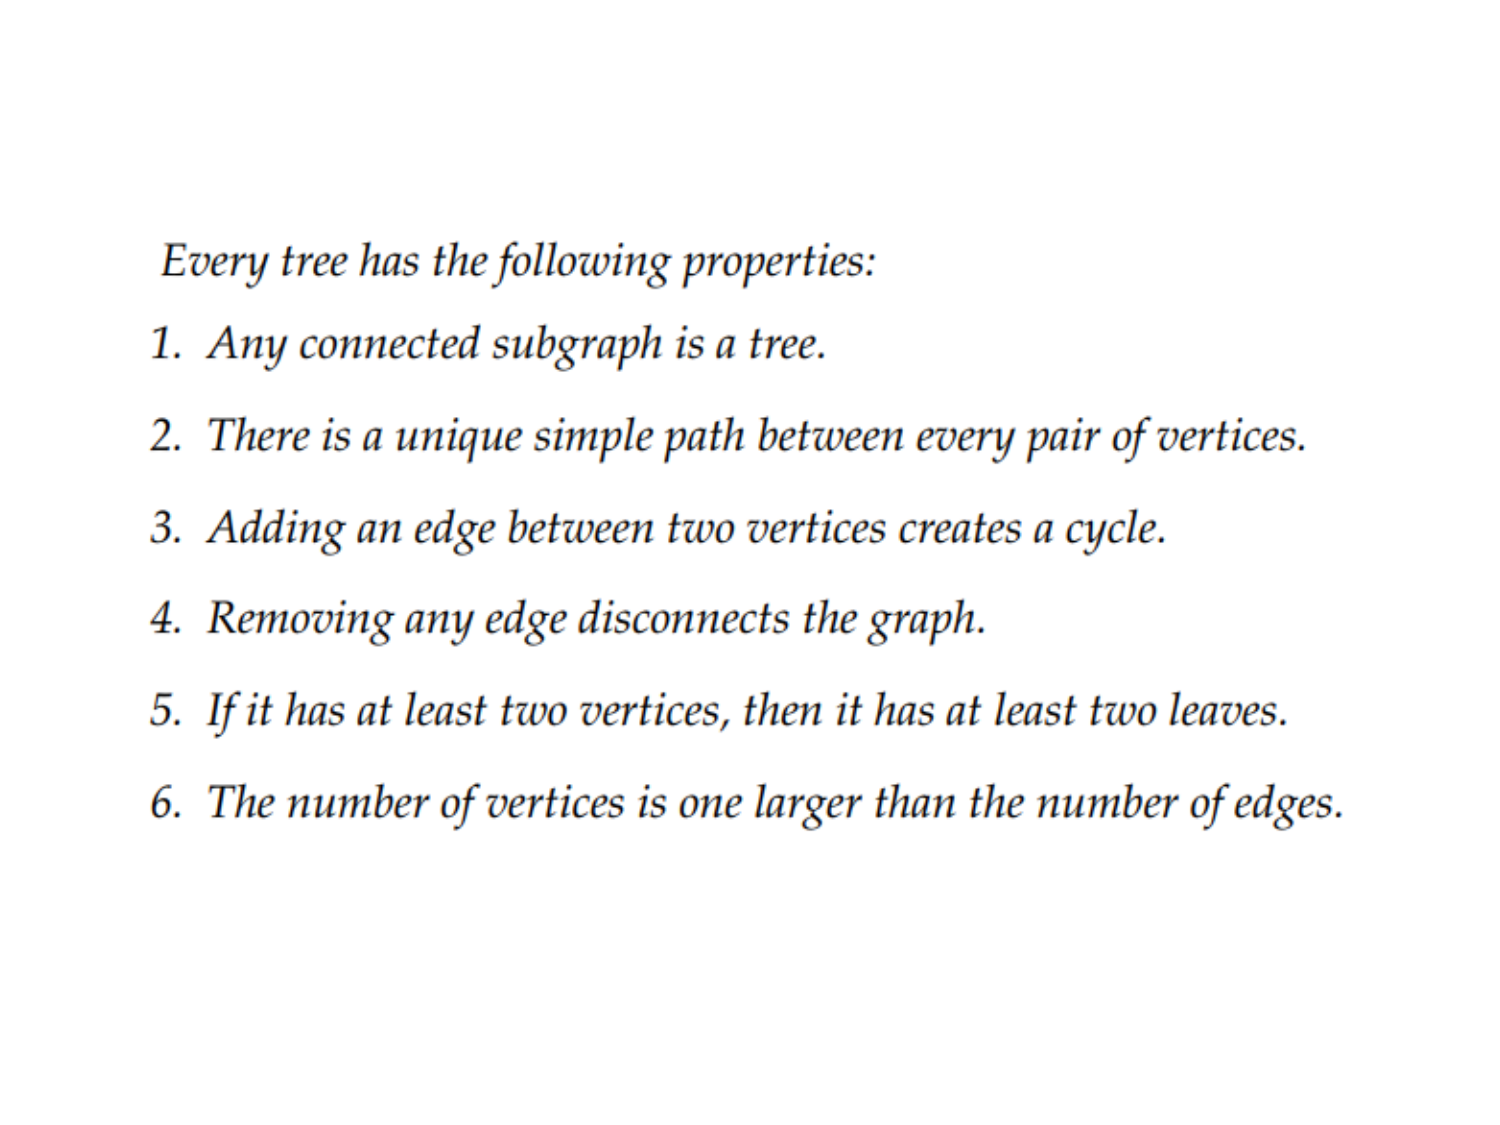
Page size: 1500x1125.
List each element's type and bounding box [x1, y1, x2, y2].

picture [124, 224, 1376, 858]
